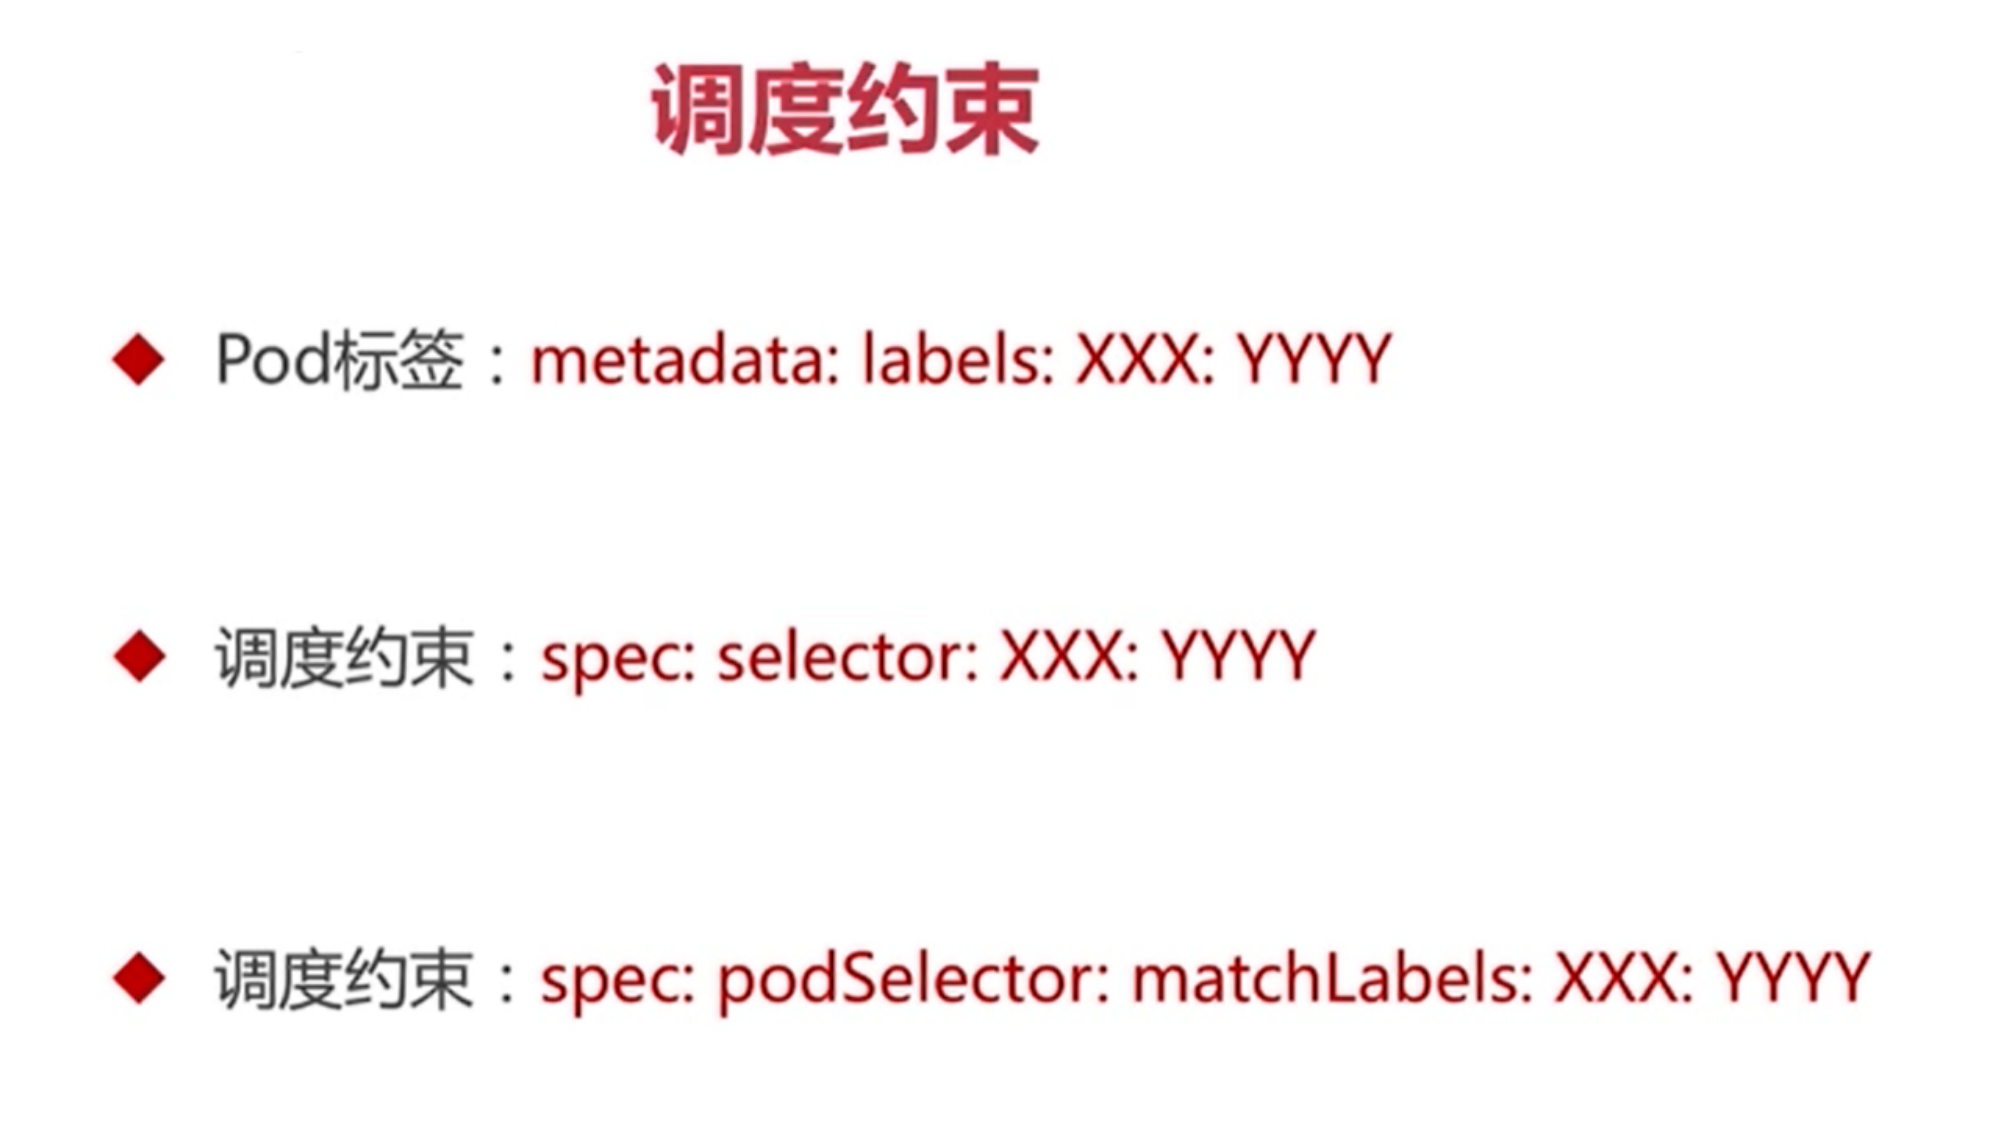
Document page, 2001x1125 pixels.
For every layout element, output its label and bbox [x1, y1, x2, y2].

picture [99, 51, 1898, 1033]
